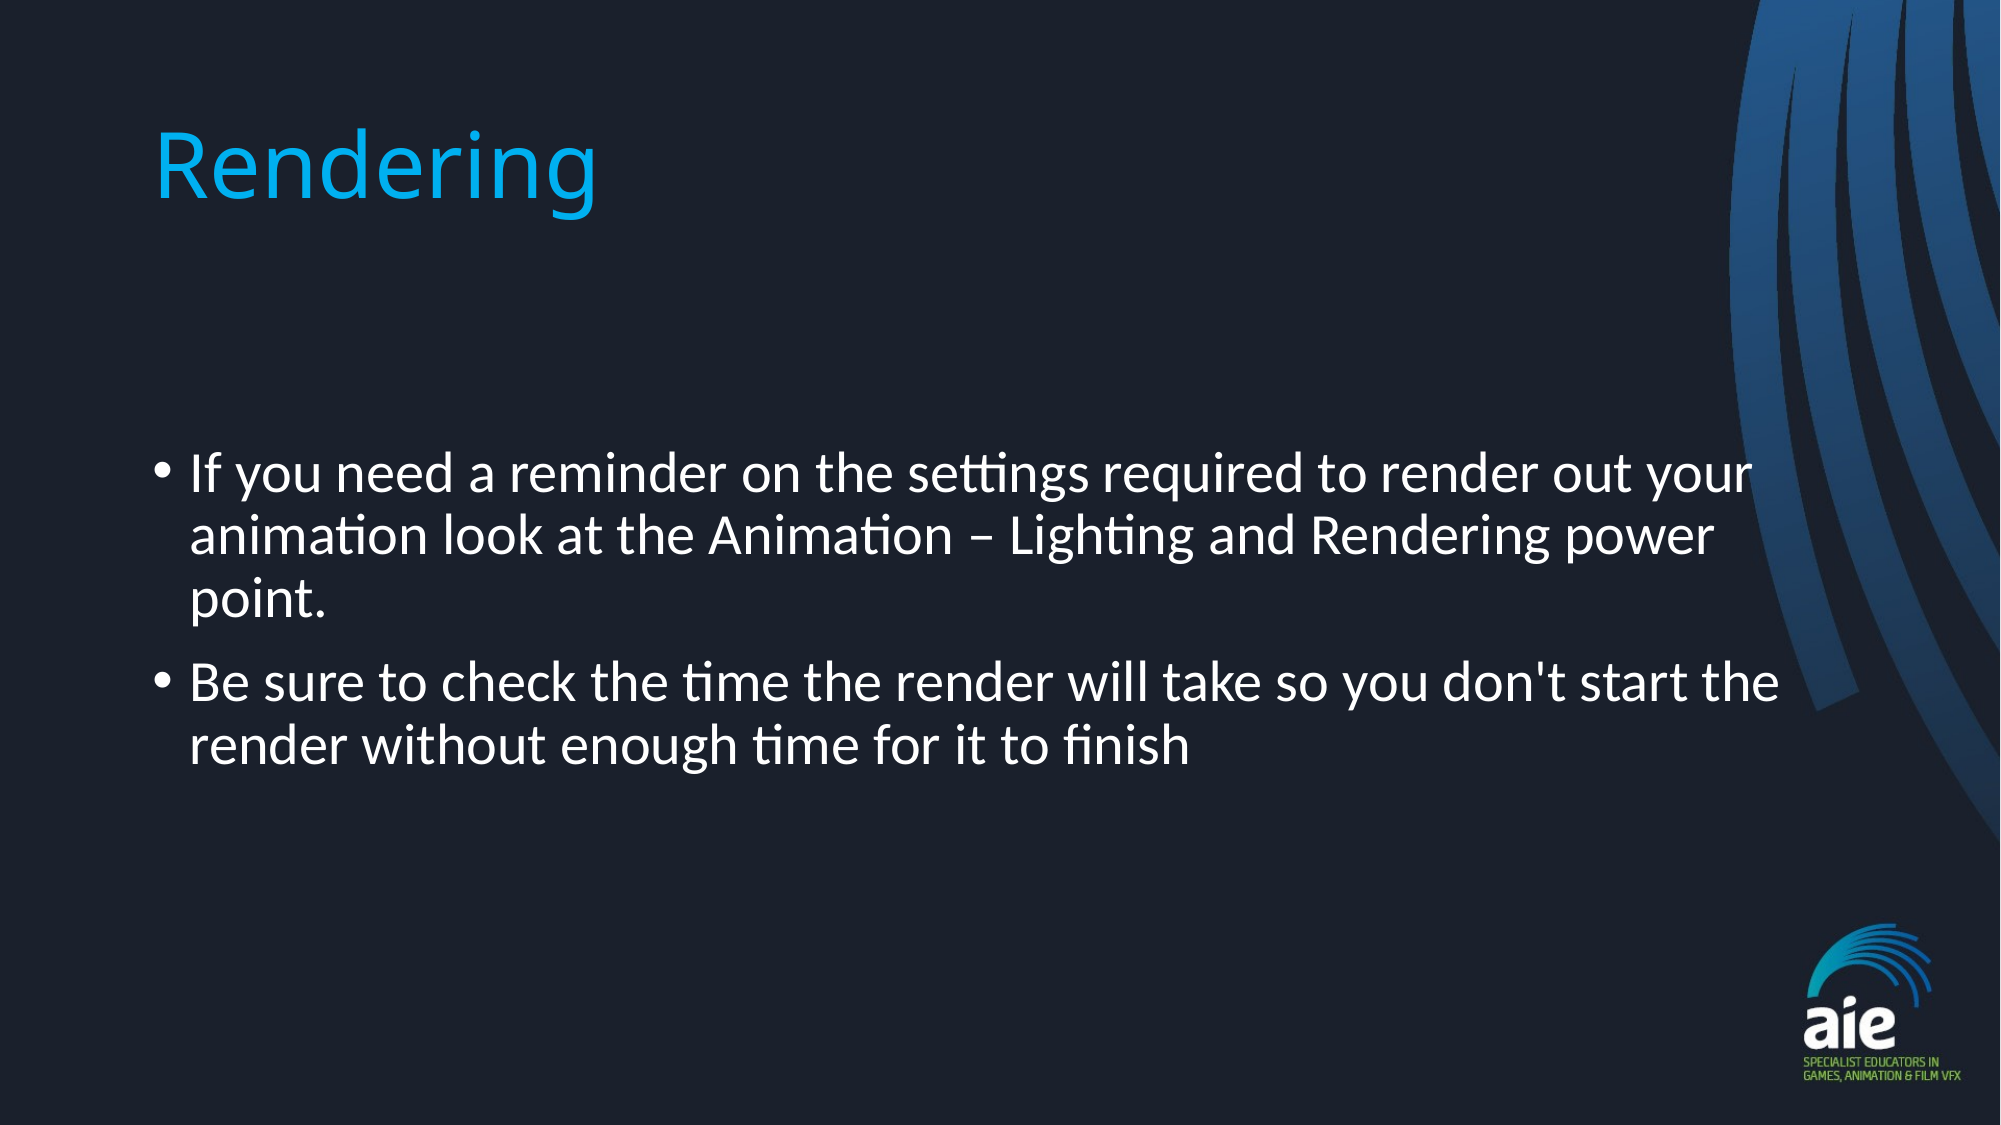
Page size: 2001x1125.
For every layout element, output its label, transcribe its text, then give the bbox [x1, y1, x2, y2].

picture [0, 0, 2001, 1125]
title Rendering [137, 59, 1863, 278]
list If you need a reminder on the settings required to render out your animation look at the Animation – Lighting and Rendering power point. Be sure to check the time the render will take so you don't start the render without enough time for it to finish [137, 434, 1863, 1014]
